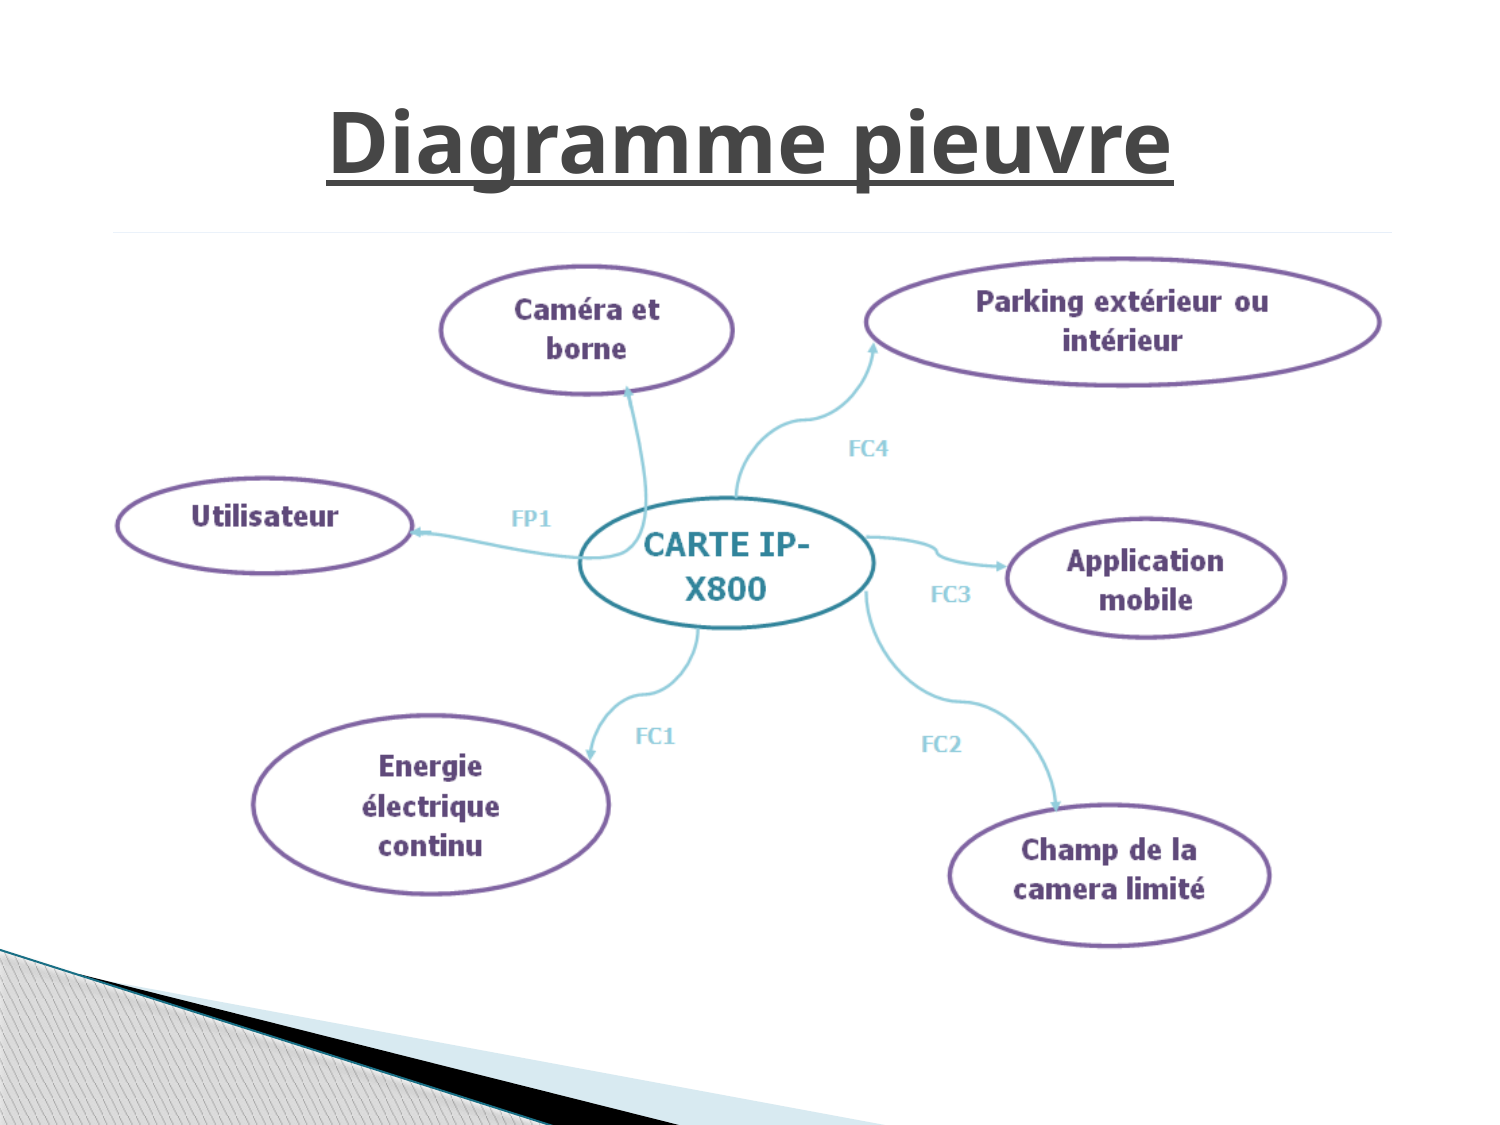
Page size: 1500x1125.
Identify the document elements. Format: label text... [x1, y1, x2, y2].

title Diagramme pieuvre [75, 45, 1425, 233]
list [111, 231, 1393, 967]
